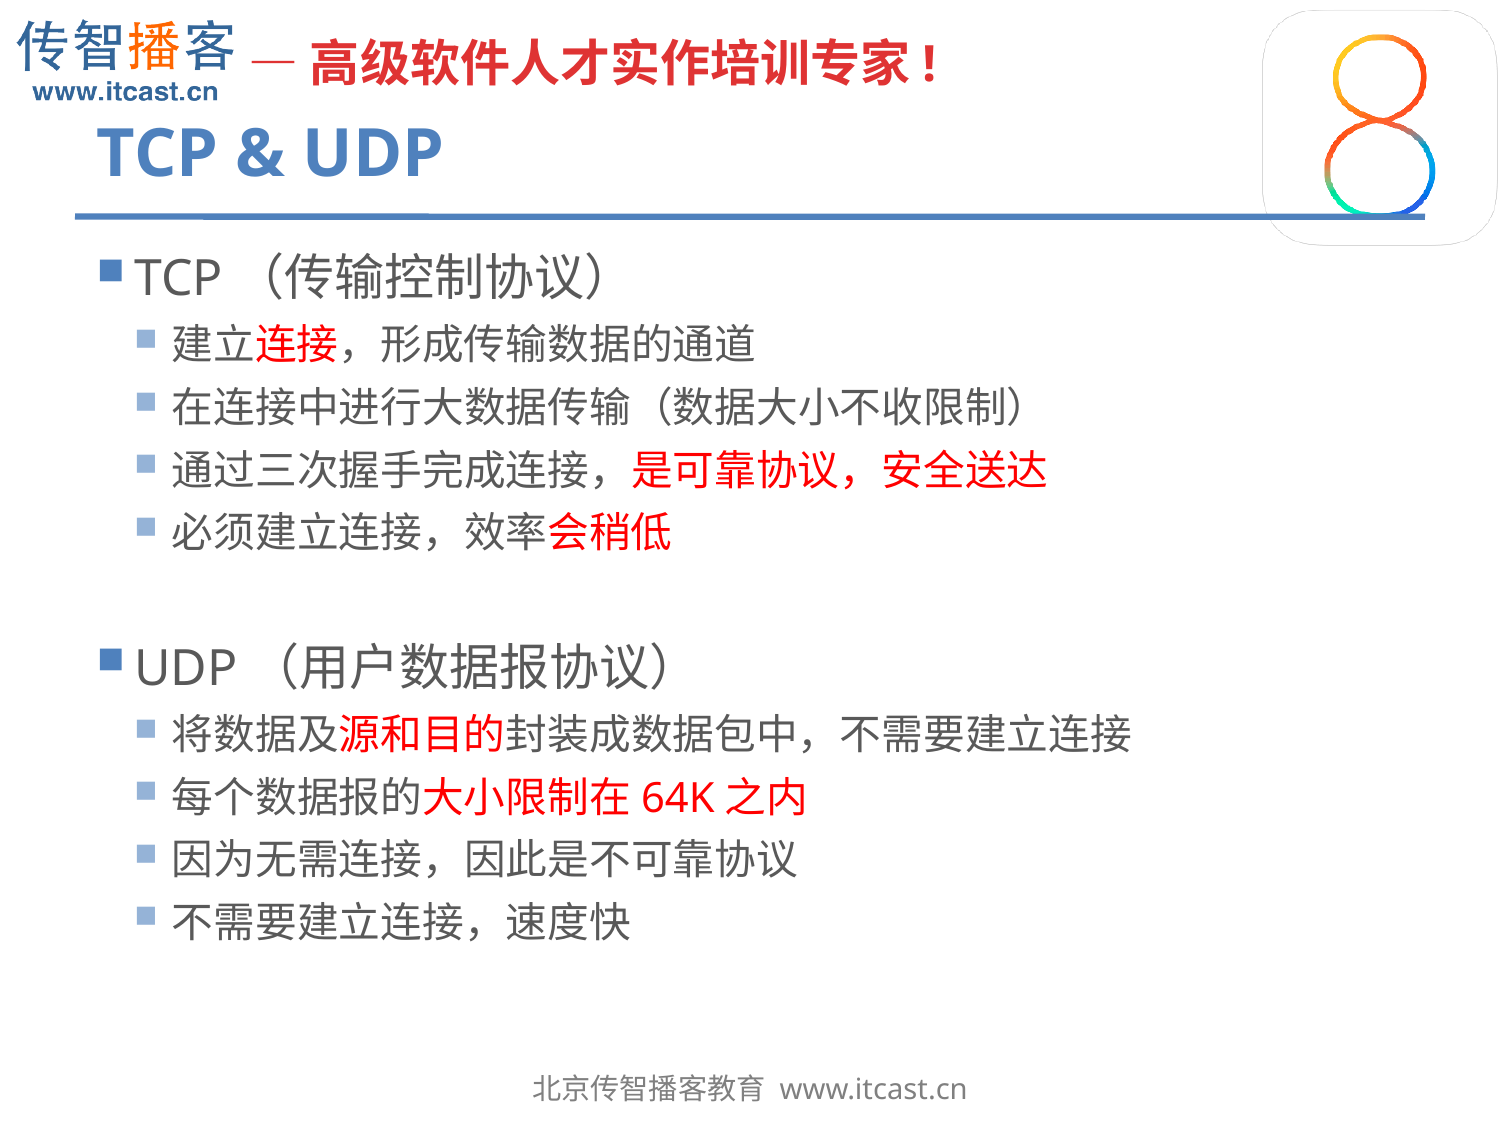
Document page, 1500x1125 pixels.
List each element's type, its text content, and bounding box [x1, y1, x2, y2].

title TCP & UDP [81, 102, 1416, 237]
picture [1260, 0, 1500, 253]
picture [16, 19, 234, 101]
list TCP（传输控制协议） 建立连接，形成传输数据的通道 在连接中进行大数据传输（数据大小不收限制） 通过三次握手完成连接，是可靠协议，安全送达 必须建立连接，效率会稍低 UDP（用户数据报协议） 将数据及源和目的封装成数据包中，不需要建立连接 每个数据报的大小限制在64K之内 因为无需连接，因此是不可靠协议 不需要建立连接，速度快 [81, 237, 1416, 1005]
